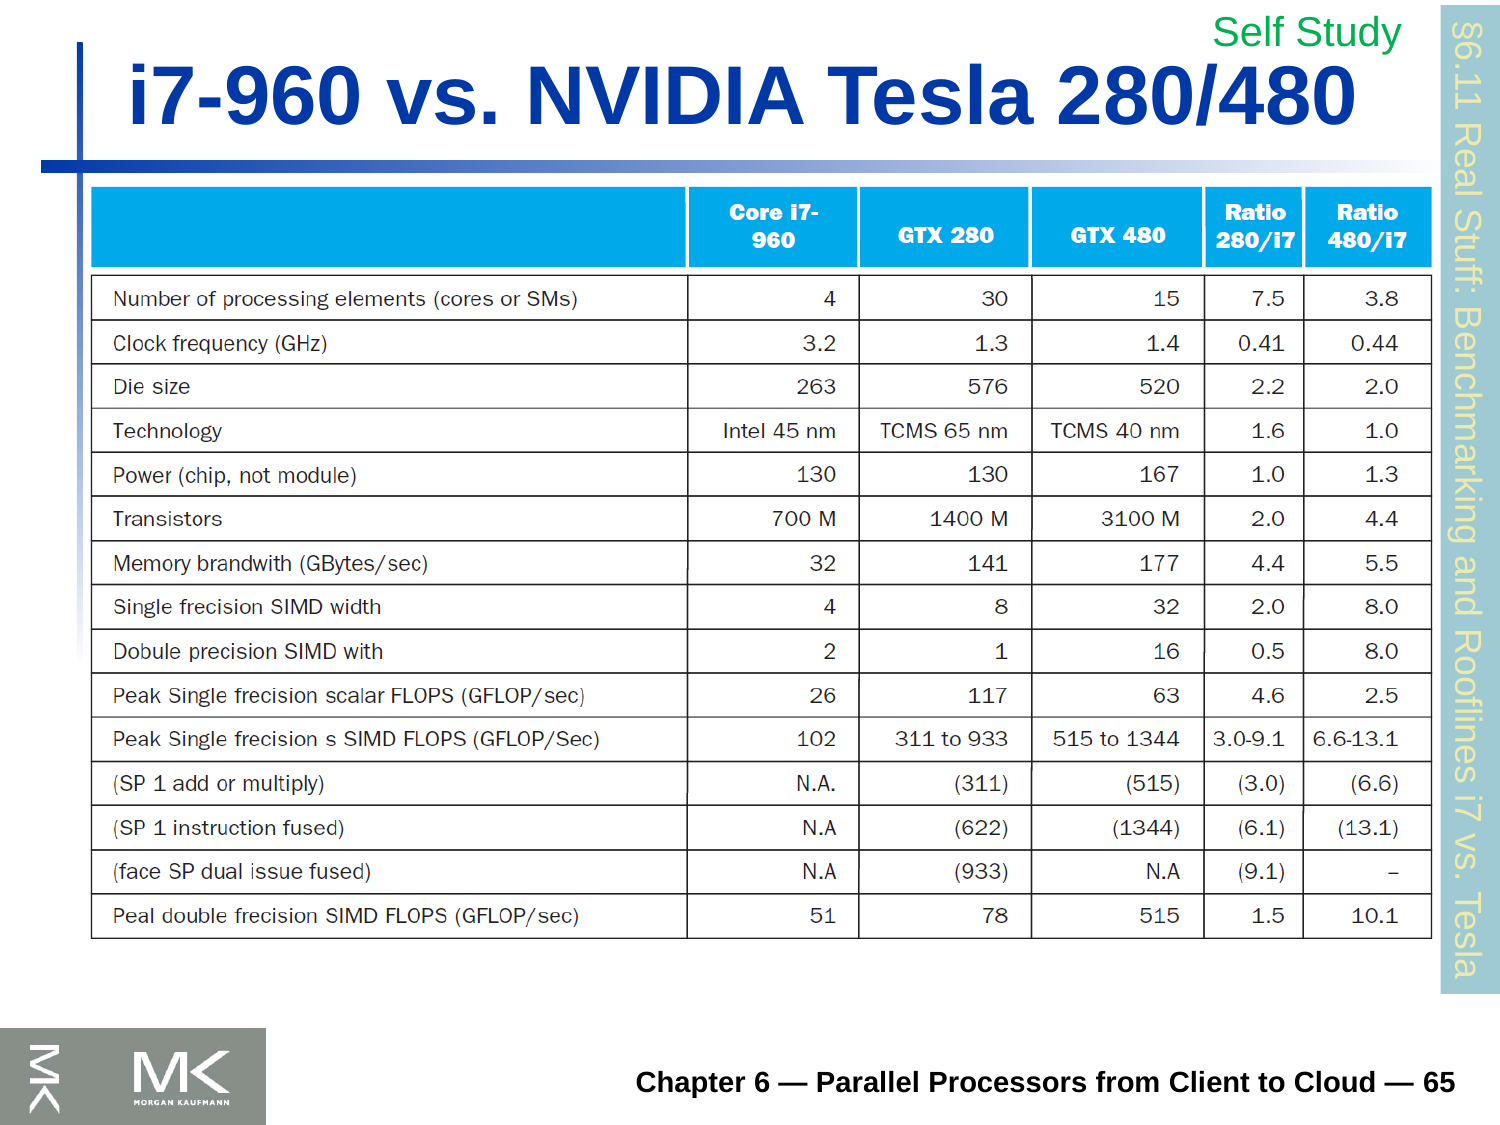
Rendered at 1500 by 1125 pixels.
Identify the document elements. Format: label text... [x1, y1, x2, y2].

text_box Self Study [1197, 0, 1434, 63]
title i7-960 vs. NVIDIA Tesla 280/480 [112, 32, 1440, 149]
picture [88, 184, 1434, 941]
text_box §6.11 Real Stuff: Benchmarking and Rooflines i7 vs. Tesla [1440, 5, 1500, 994]
picture [0, 1028, 266, 1125]
footer Chapter 6 — Parallel Processors from Client to Cloud — 65 [277, 1046, 1471, 1106]
